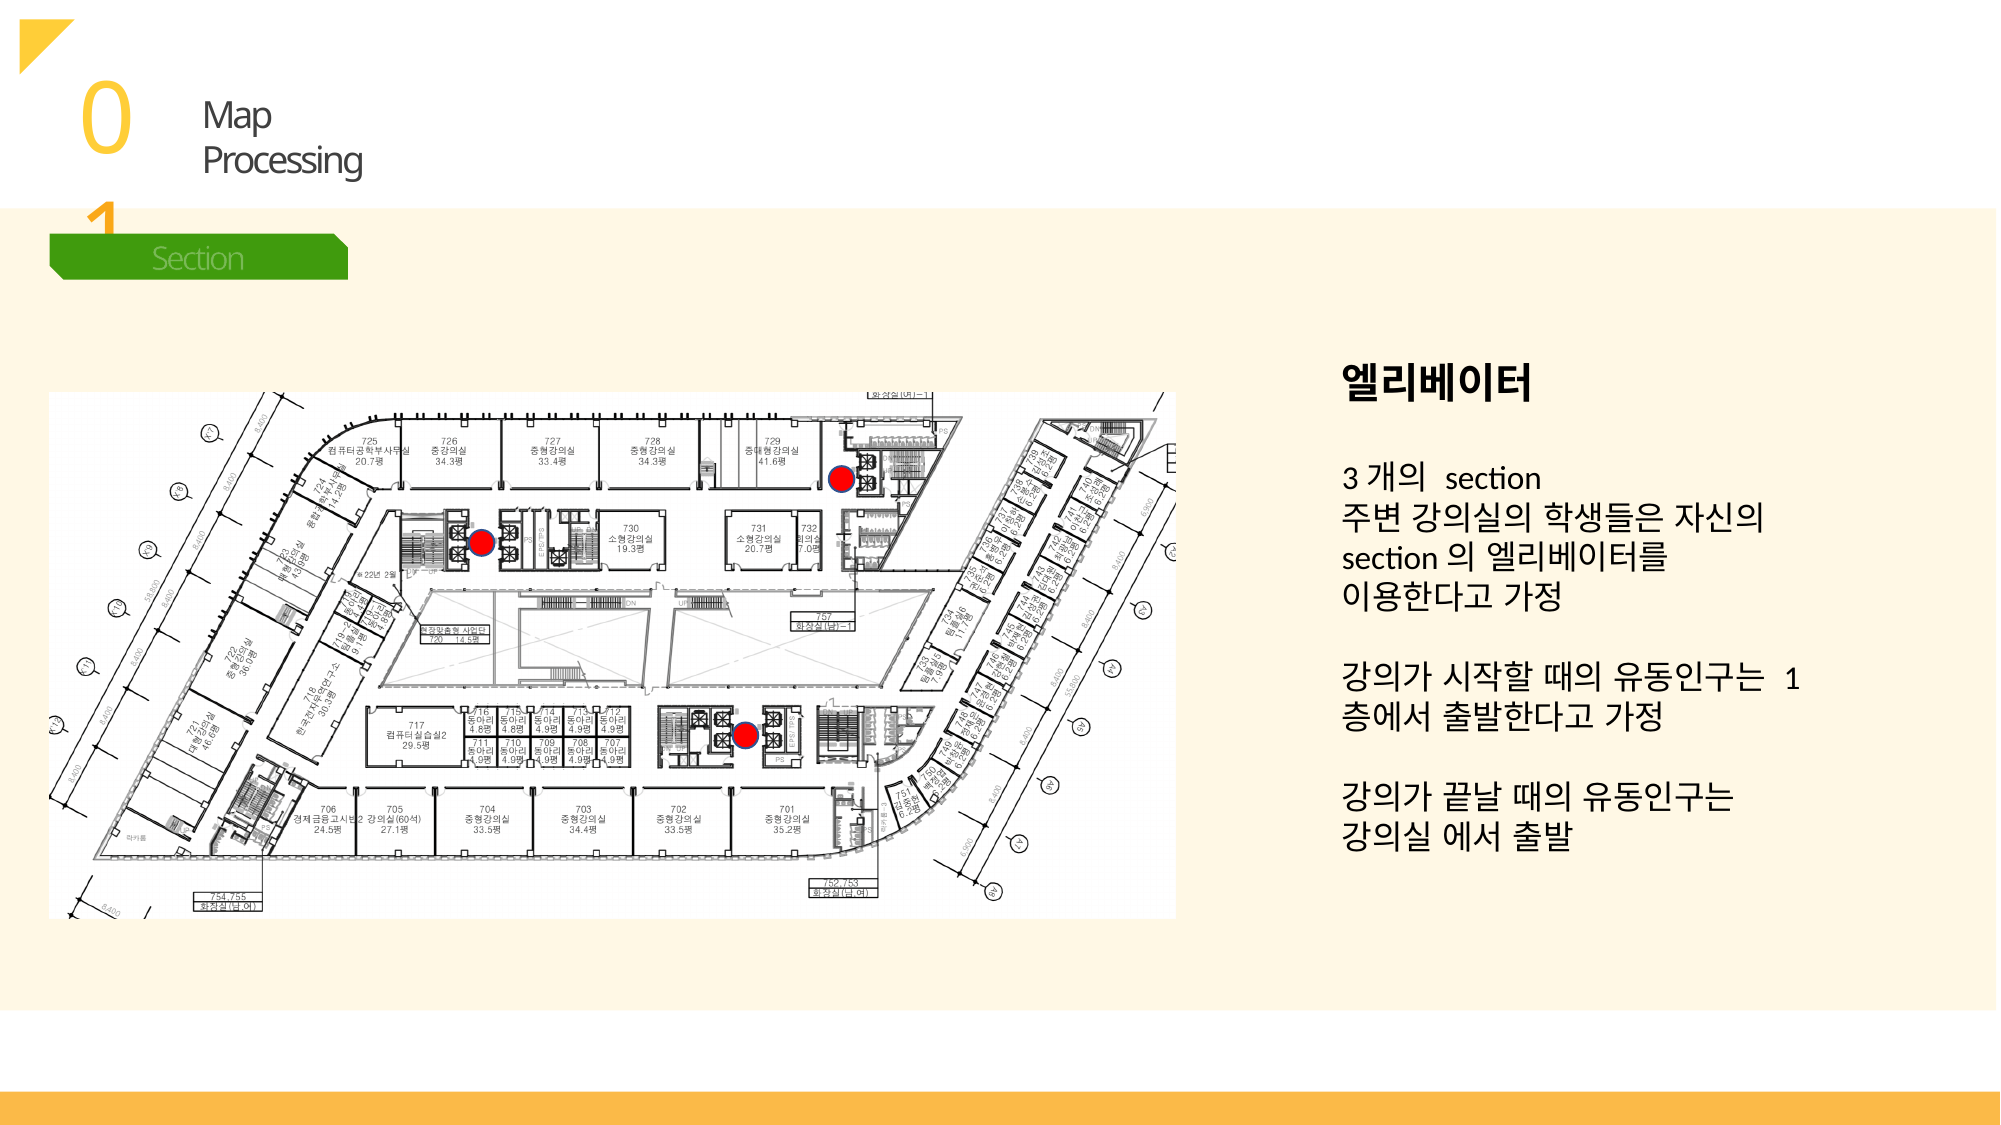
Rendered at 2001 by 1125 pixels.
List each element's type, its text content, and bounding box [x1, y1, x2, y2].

text_box 엘리베이터 3개의 section 주변 강의실의 학생들은 자신의 section의 엘리베이터를 이용한다고 가정 강의가 시작할 때의 유동인구는 1층에서 출발한다고 가정 강의가 끝날 때의 유동인구는 강의실 에서 출발 [1327, 349, 1845, 864]
text_box [0, 207, 1997, 1011]
text_box [18, 18, 78, 77]
text_box [0, 1091, 2000, 1125]
picture [49, 392, 1176, 919]
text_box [63, 45, 368, 190]
text_box Section [48, 232, 349, 281]
